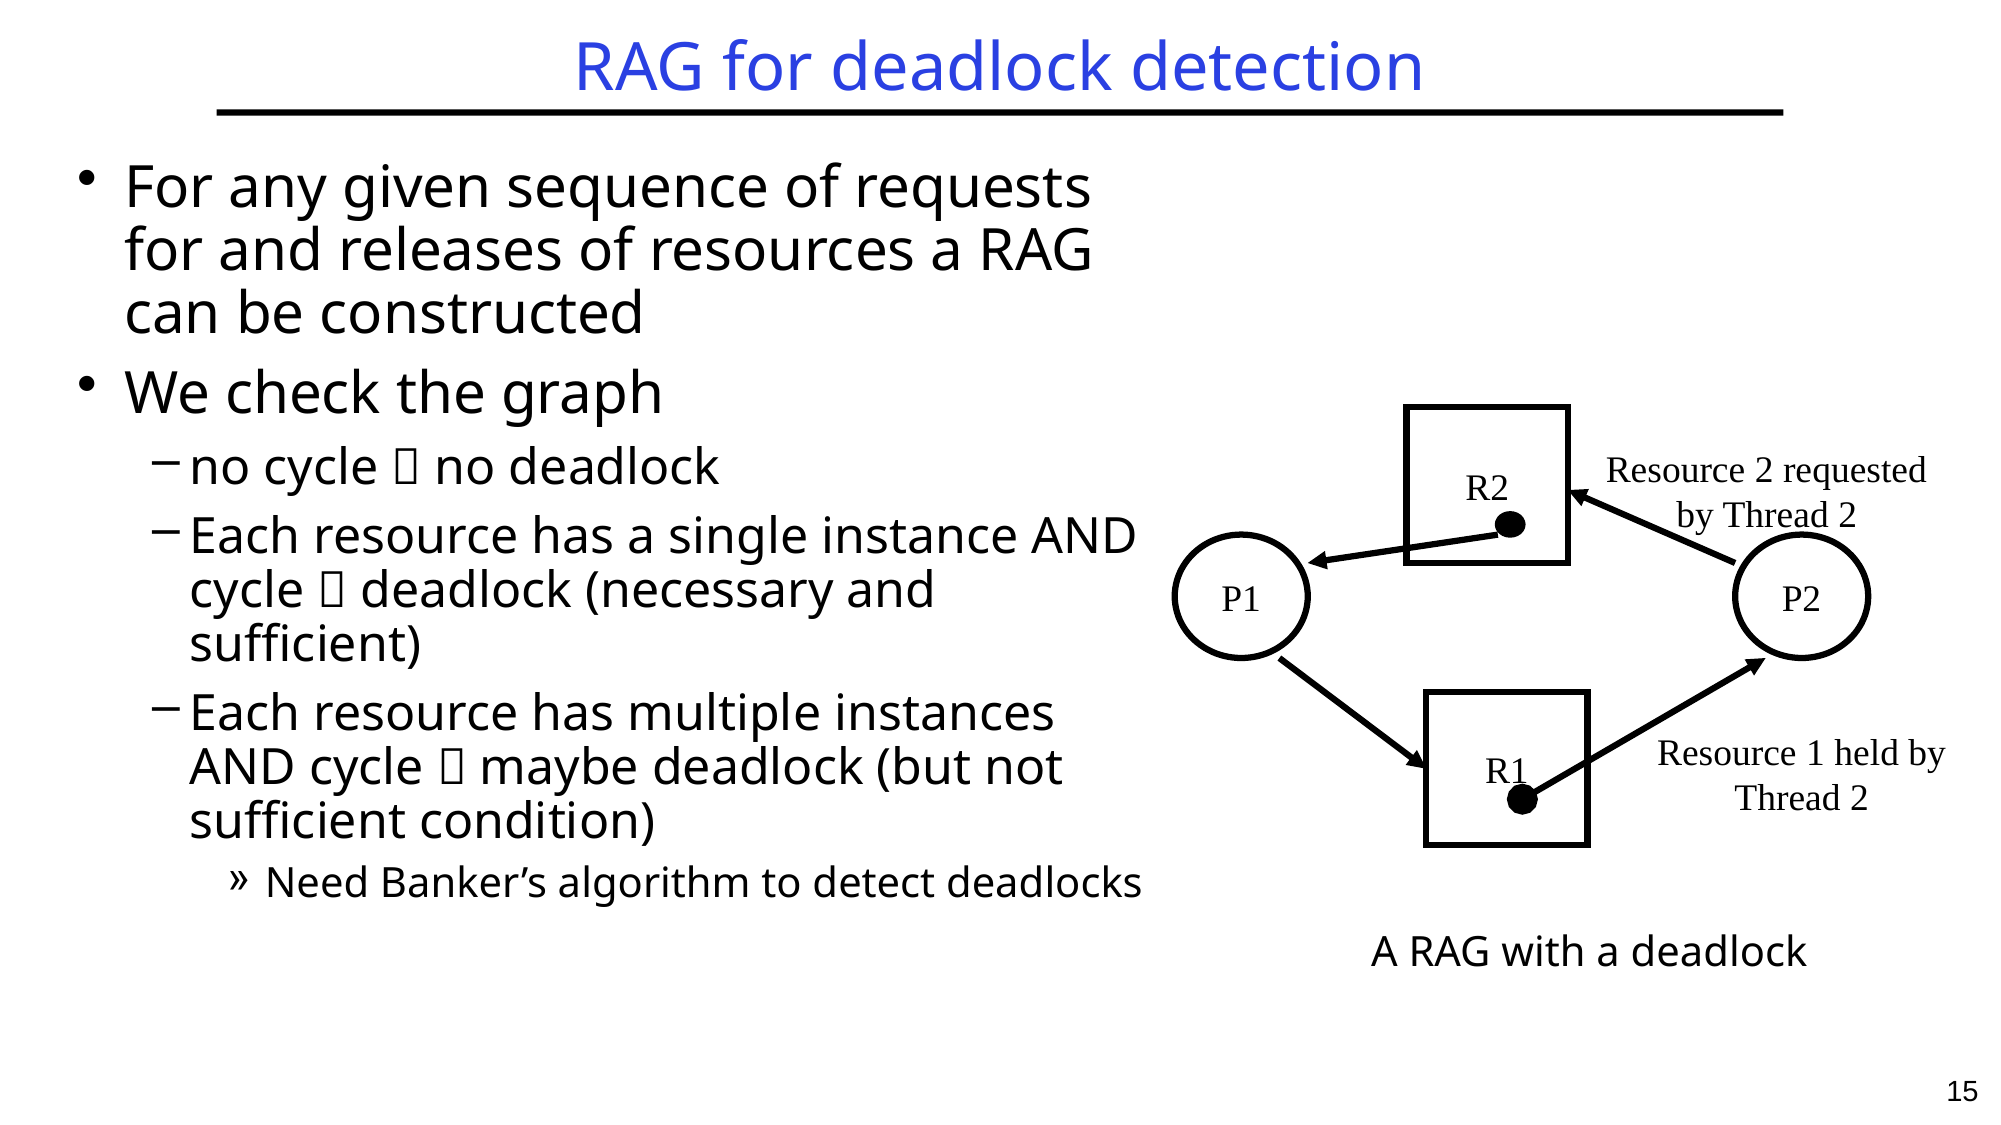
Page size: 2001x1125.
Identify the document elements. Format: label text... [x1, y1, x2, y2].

text_box [1567, 489, 1587, 501]
text_box [1512, 734, 1634, 810]
text_box P1 [1174, 534, 1308, 658]
text_box A RAG with a deadlock [1356, 917, 1829, 983]
text_box [1279, 657, 1427, 769]
text_box P2 [1735, 543, 1869, 658]
text_box R1 [1426, 692, 1588, 845]
text_box Resource 1 held by Thread 2 [1634, 720, 1969, 826]
text_box [1658, 658, 1766, 720]
text_box R2 [1406, 407, 1568, 563]
text_box Resource 2 requested by Thread 2 [1587, 437, 1946, 543]
text_box [1497, 514, 1523, 535]
title RAG for deadlock detection [216, 24, 1784, 113]
list For any given sequence of requests for and releases of resources a RAG can be constructed We check the graph no cycle  no deadlock Each resource has a single instance AND cycle  deadlock (necessary and sufficient) Each resource has multiple instances AND cycle  maybe deadlock (but not sufficient condition) Need Banker’s algorithm to detect deadlocks [62, 149, 1177, 1062]
text_box [1307, 534, 1498, 568]
